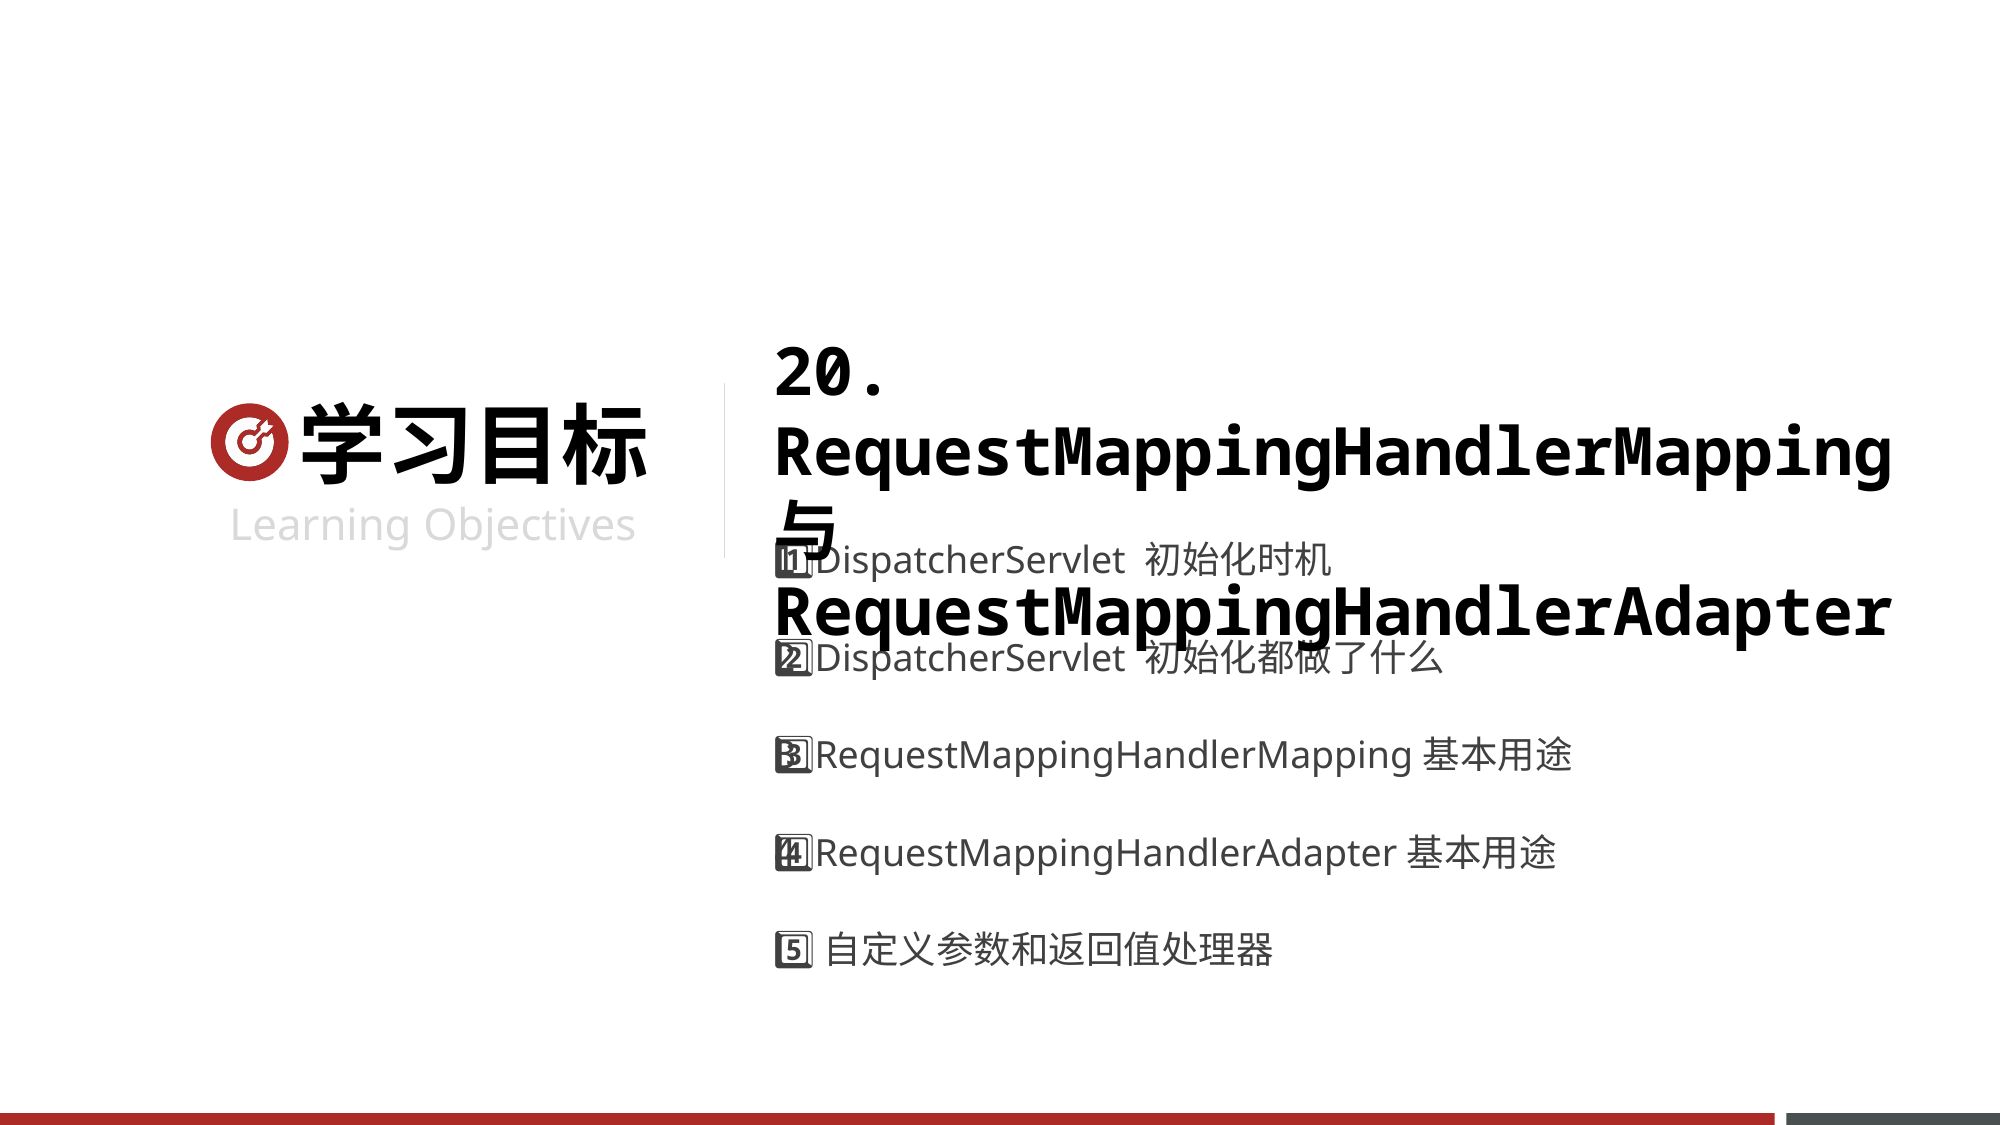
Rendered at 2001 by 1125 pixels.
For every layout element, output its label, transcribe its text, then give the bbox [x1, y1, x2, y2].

picture [216, 408, 283, 476]
list 1️⃣DispatcherServlet 初始化时机 2️⃣DispatcherServlet 初始化都做了什么 3️⃣RequestMappingHandlerMapping基本用途 4️⃣RequestMappingHandlerAdapter基本用途 5️⃣自定义参数和返回值处理器 [758, 451, 1969, 1012]
text_box 20. RequestMappingHandlerMapping 与 RequestMappingHandlerAdapter [758, 321, 1913, 509]
